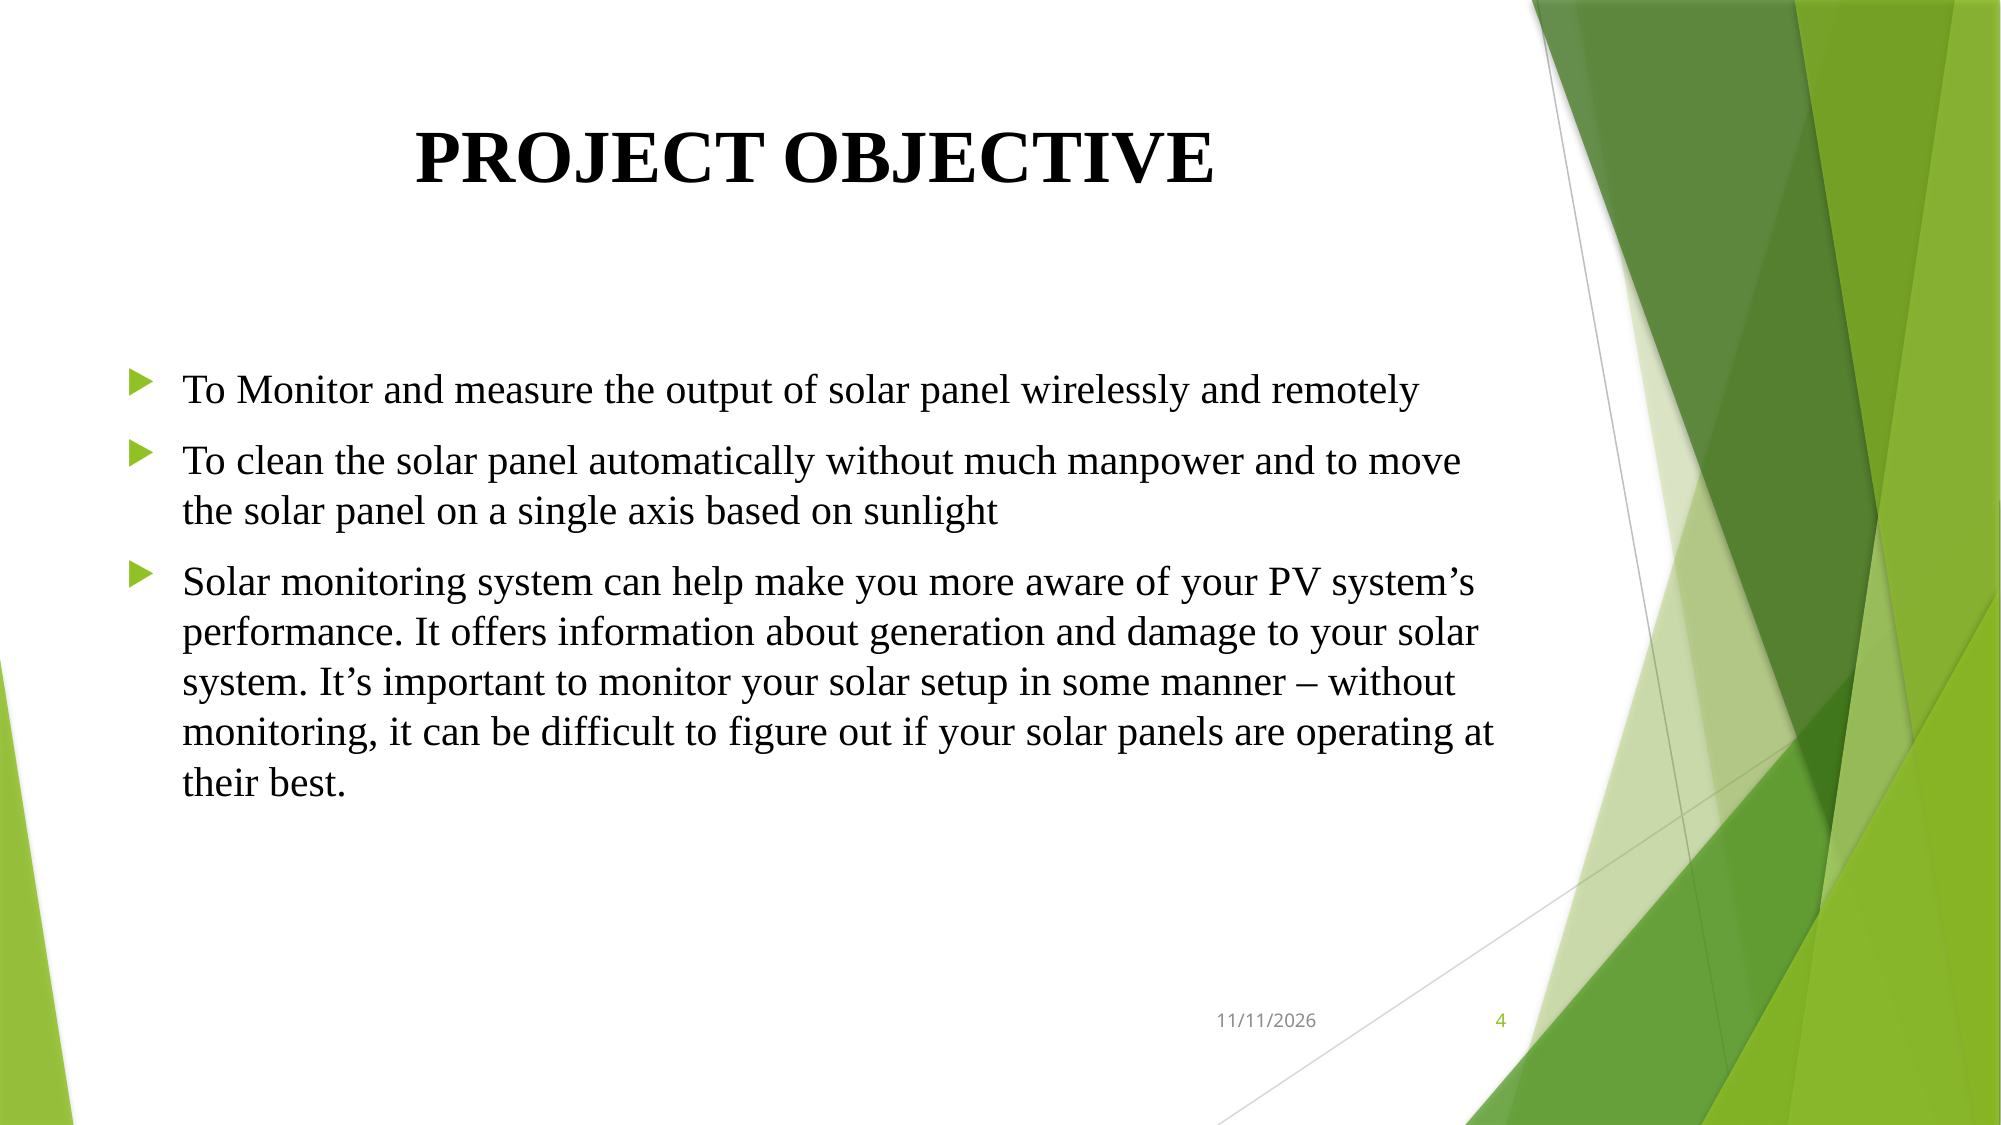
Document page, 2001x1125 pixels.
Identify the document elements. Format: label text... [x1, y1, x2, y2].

slide_number 4 [1409, 991, 1522, 1051]
list To Monitor and measure the output of solar panel wirelessly and remotely To clean the solar panel automatically without much manpower and to move the solar panel on a single axis based on sunlight Solar monitoring system can help make you more aware of your PV system’s performance. It offers information about generation and damage to your solar system. It’s important to monitor your solar setup in some manner – without monitoring, it can be difficult to figure out if your solar panels are operating at their best. [111, 354, 1522, 992]
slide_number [1181, 991, 1332, 1051]
title PROJECT OBJECTIVE [111, 99, 1522, 317]
